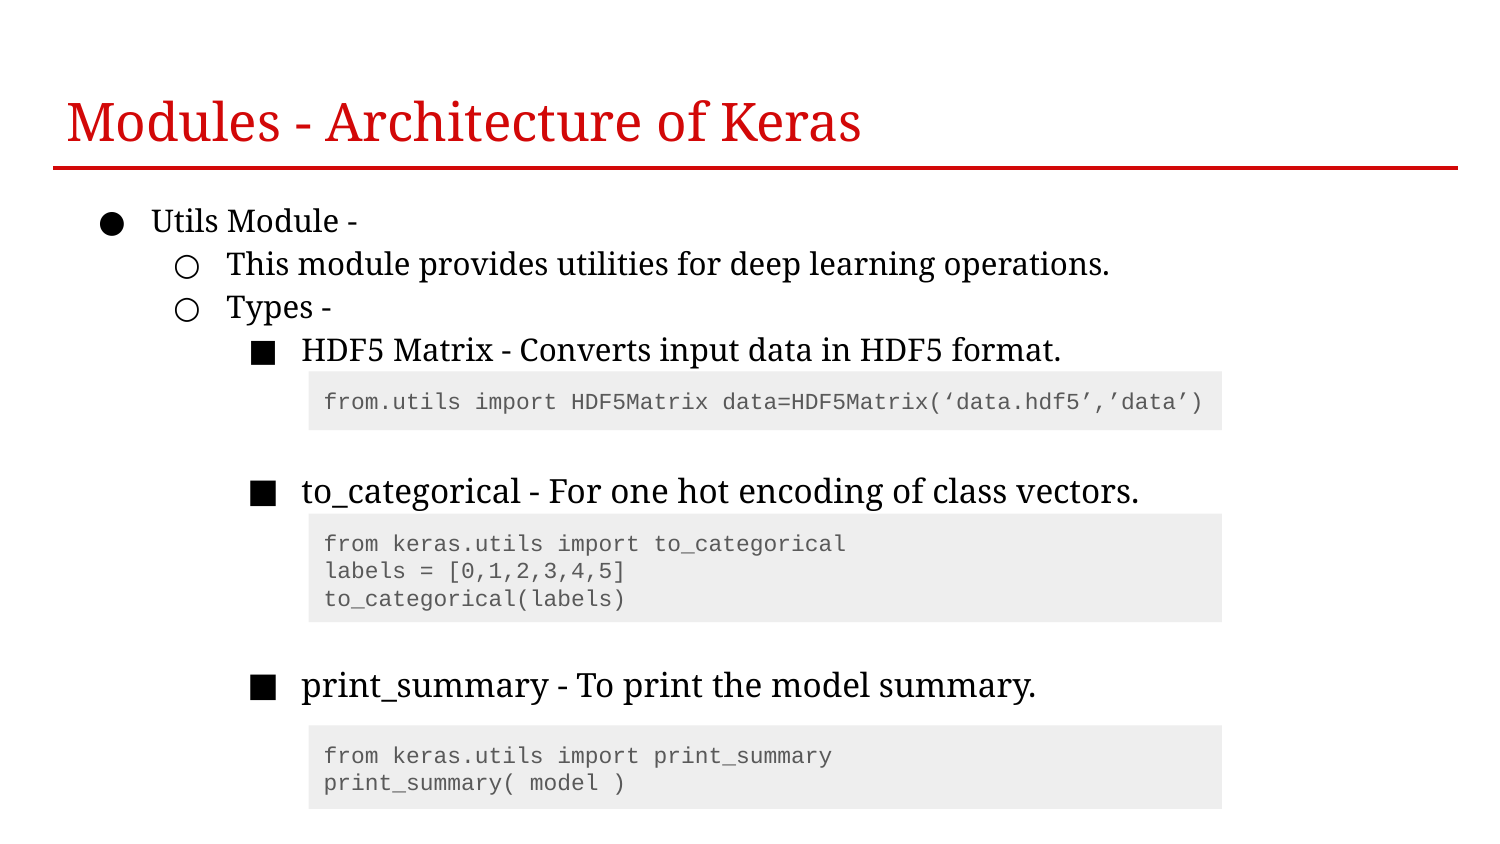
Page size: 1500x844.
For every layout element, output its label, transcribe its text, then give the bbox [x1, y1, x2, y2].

text_box from keras.utils import to_categorical labels = [0,1,2,3,4,5] to_categorical(labels) [308, 513, 1222, 623]
title Modules - Architecture of Keras [51, 72, 1449, 167]
text_box from keras.utils import print_summary print_summary( model ) [308, 725, 1222, 809]
text_box Utils Module - This module provides utilities for deep learning operations. Types - HDF5 Matrix - Converts input data in HDF5 format. to_categorical - For one hot encoding of class vectors. print_summary - To print the model summary. [61, 180, 1449, 809]
text_box from.utils import HDF5Matrix data=HDF5Matrix(‘data.hdf5’,’data’) [308, 371, 1222, 431]
